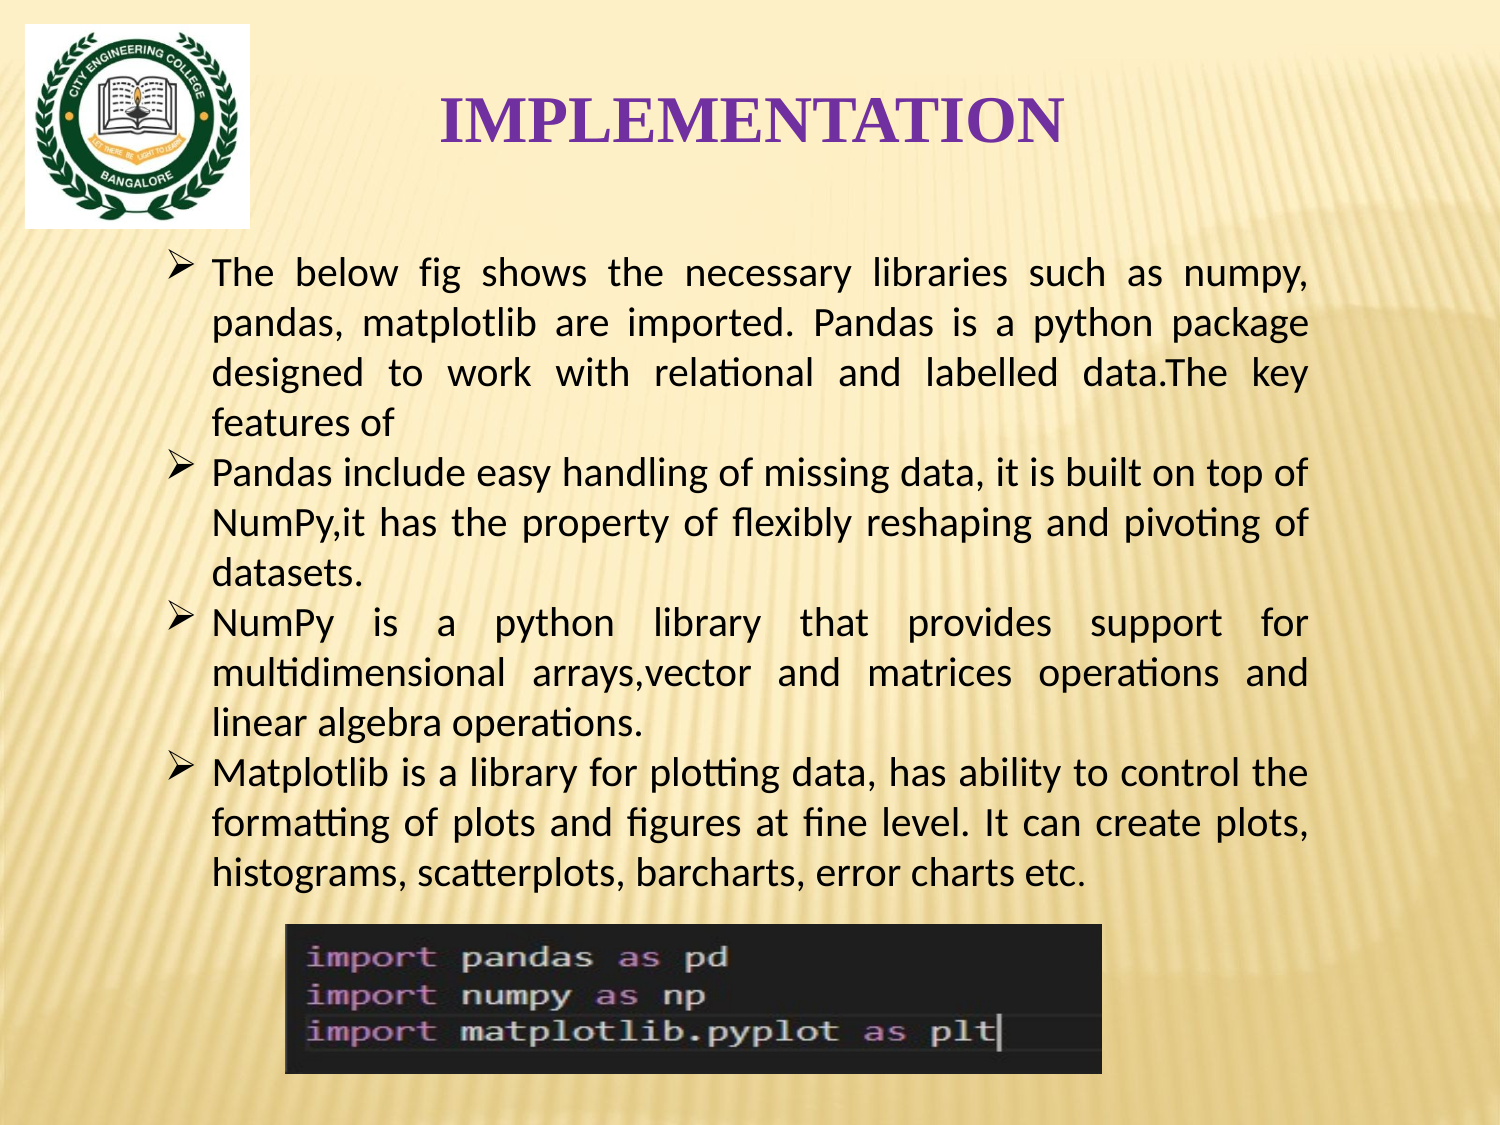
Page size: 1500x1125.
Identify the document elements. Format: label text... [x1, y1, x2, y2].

text_box The below fig shows the necessary libraries such as numpy, pandas, matplotlib are imported. Pandas is a python package designed to work with relational and labelled data.The key features of Pandas include easy handling of missing data, it is built on top of NumPy,it has the property of flexibly reshaping and pivoting of datasets. NumPy is a python library that provides support for multidimensional arrays,vector and matrices operations and linear algebra operations. Matplotlib is a library for plotting data, has ability to control the formatting of plots and figures at fine level. It can create plots, histograms, scatterplots, barcharts, error charts etc. [149, 237, 1325, 903]
picture [0, 0, 1500, 1125]
title IMPLEMENTATION [374, 74, 1128, 237]
text_box [24, 24, 250, 229]
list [284, 924, 1103, 1074]
